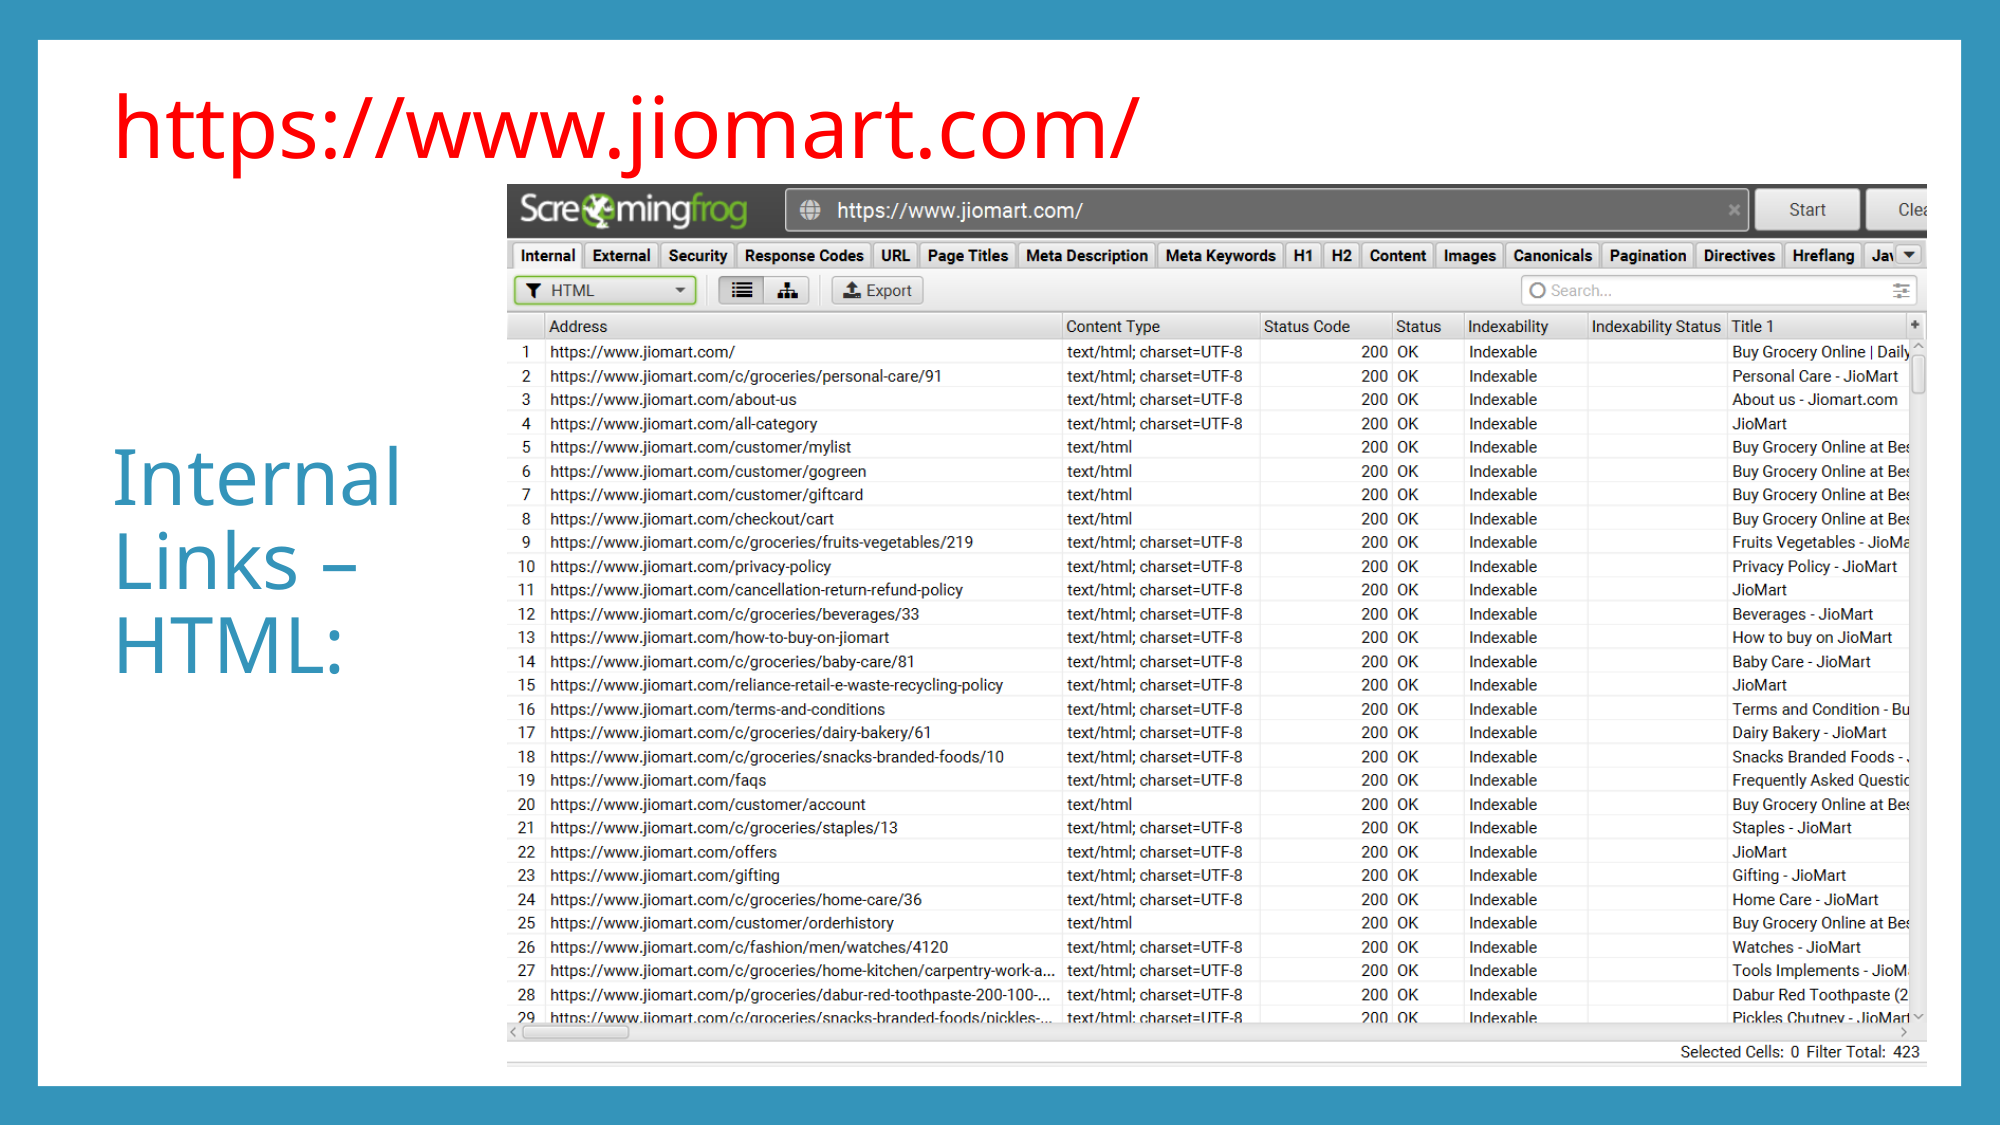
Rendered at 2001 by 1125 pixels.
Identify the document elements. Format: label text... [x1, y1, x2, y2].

text_box Internal Links – HTML: [97, 430, 469, 699]
title https://www.jiomart.com/ [97, 77, 1718, 185]
picture [506, 183, 1927, 1068]
